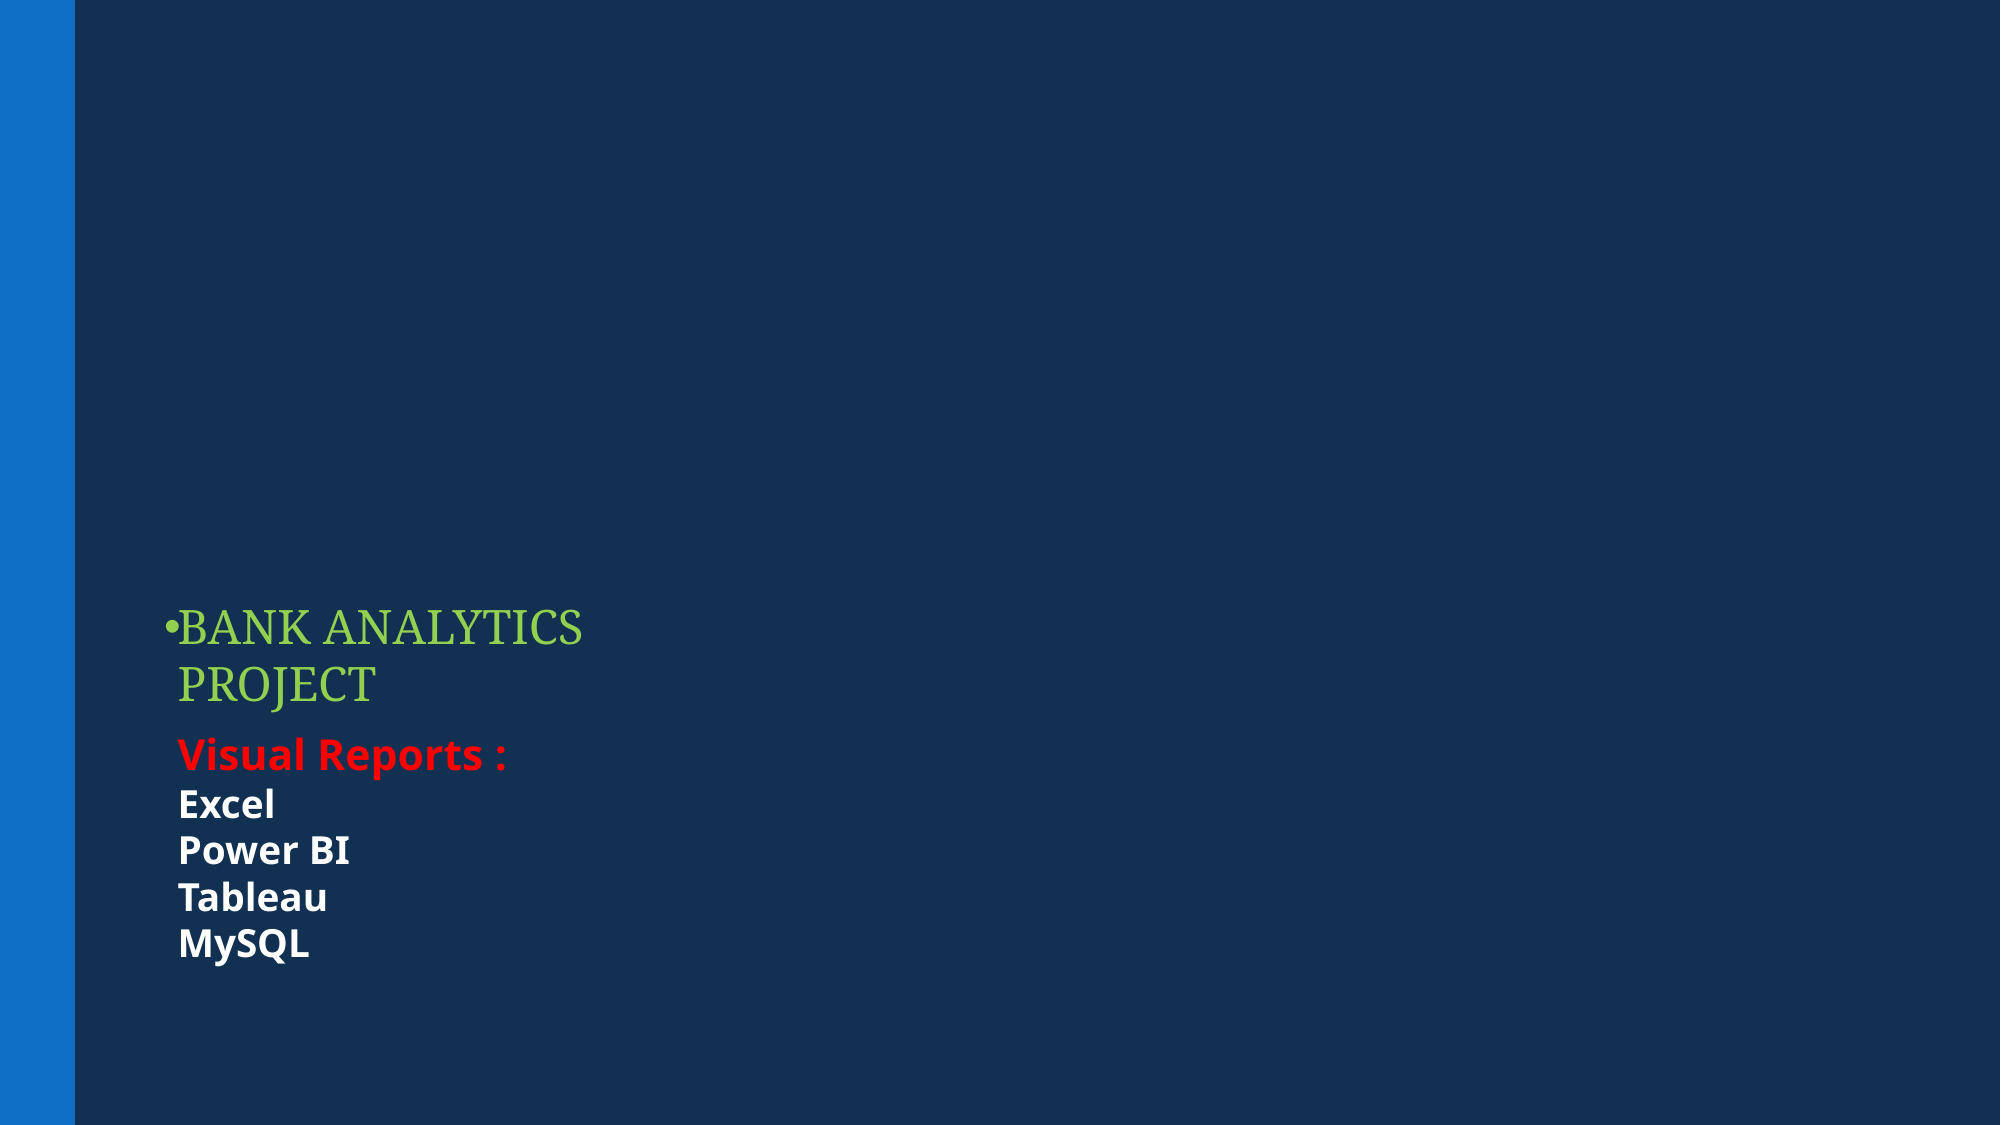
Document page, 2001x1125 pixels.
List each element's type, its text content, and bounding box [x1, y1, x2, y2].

title BANK ANALYTICS PROJECT Visual Reports : Excel Power BI Tableau MySQL [135, 589, 1681, 1042]
